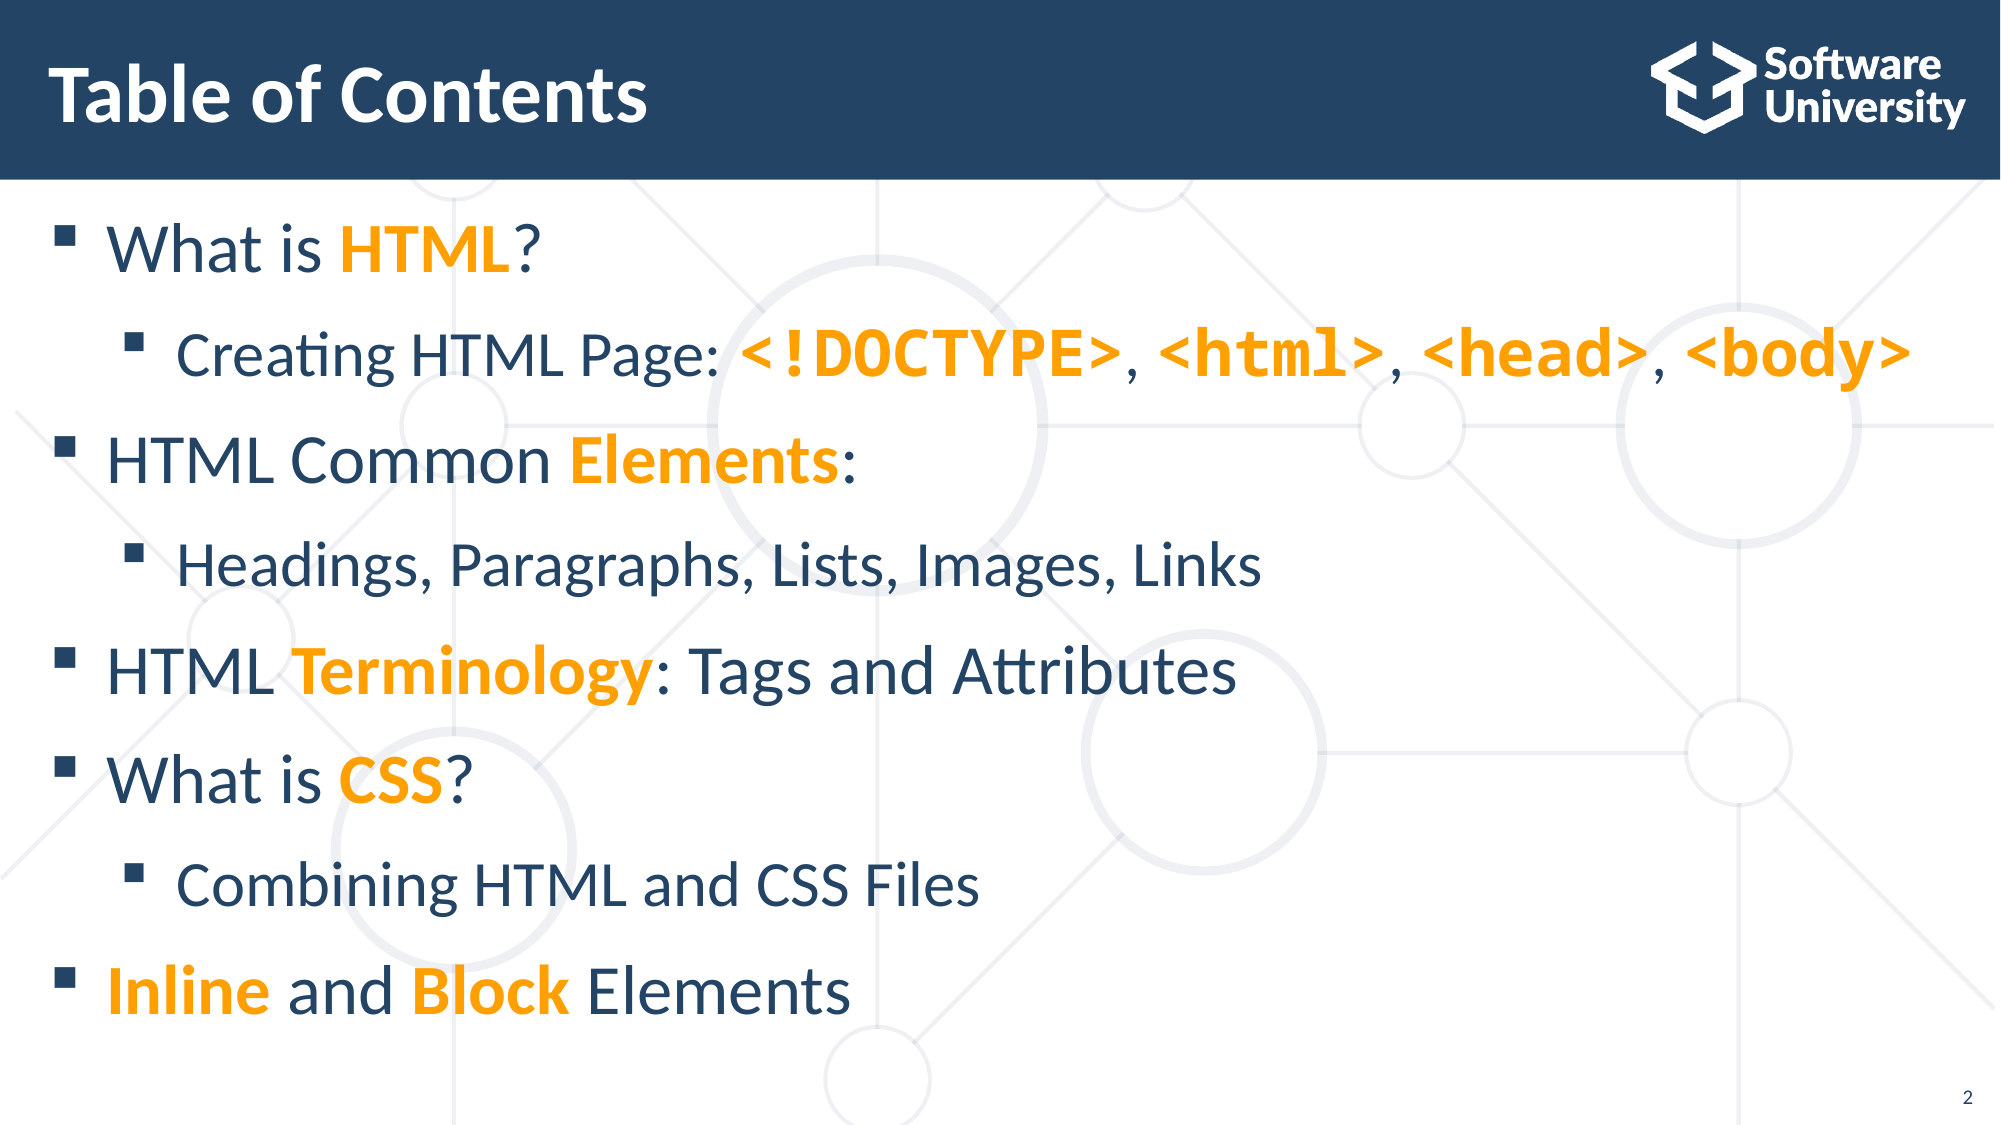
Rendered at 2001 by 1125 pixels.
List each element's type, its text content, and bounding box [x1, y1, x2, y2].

picture [1651, 41, 1966, 134]
list What is HTML? Creating HTML Page: <!DOCTYPE>, <html>, <head>, <body> HTML Common Elements: Headings, Paragraphs, Lists, Images, Links HTML Terminology: Tags and Attributes What is CSS? Combining HTML and CSS Files Inline and Block Elements [31, 196, 1970, 1104]
slide_number 2 [1927, 1067, 1989, 1117]
title Table of Contents [31, 16, 1625, 162]
